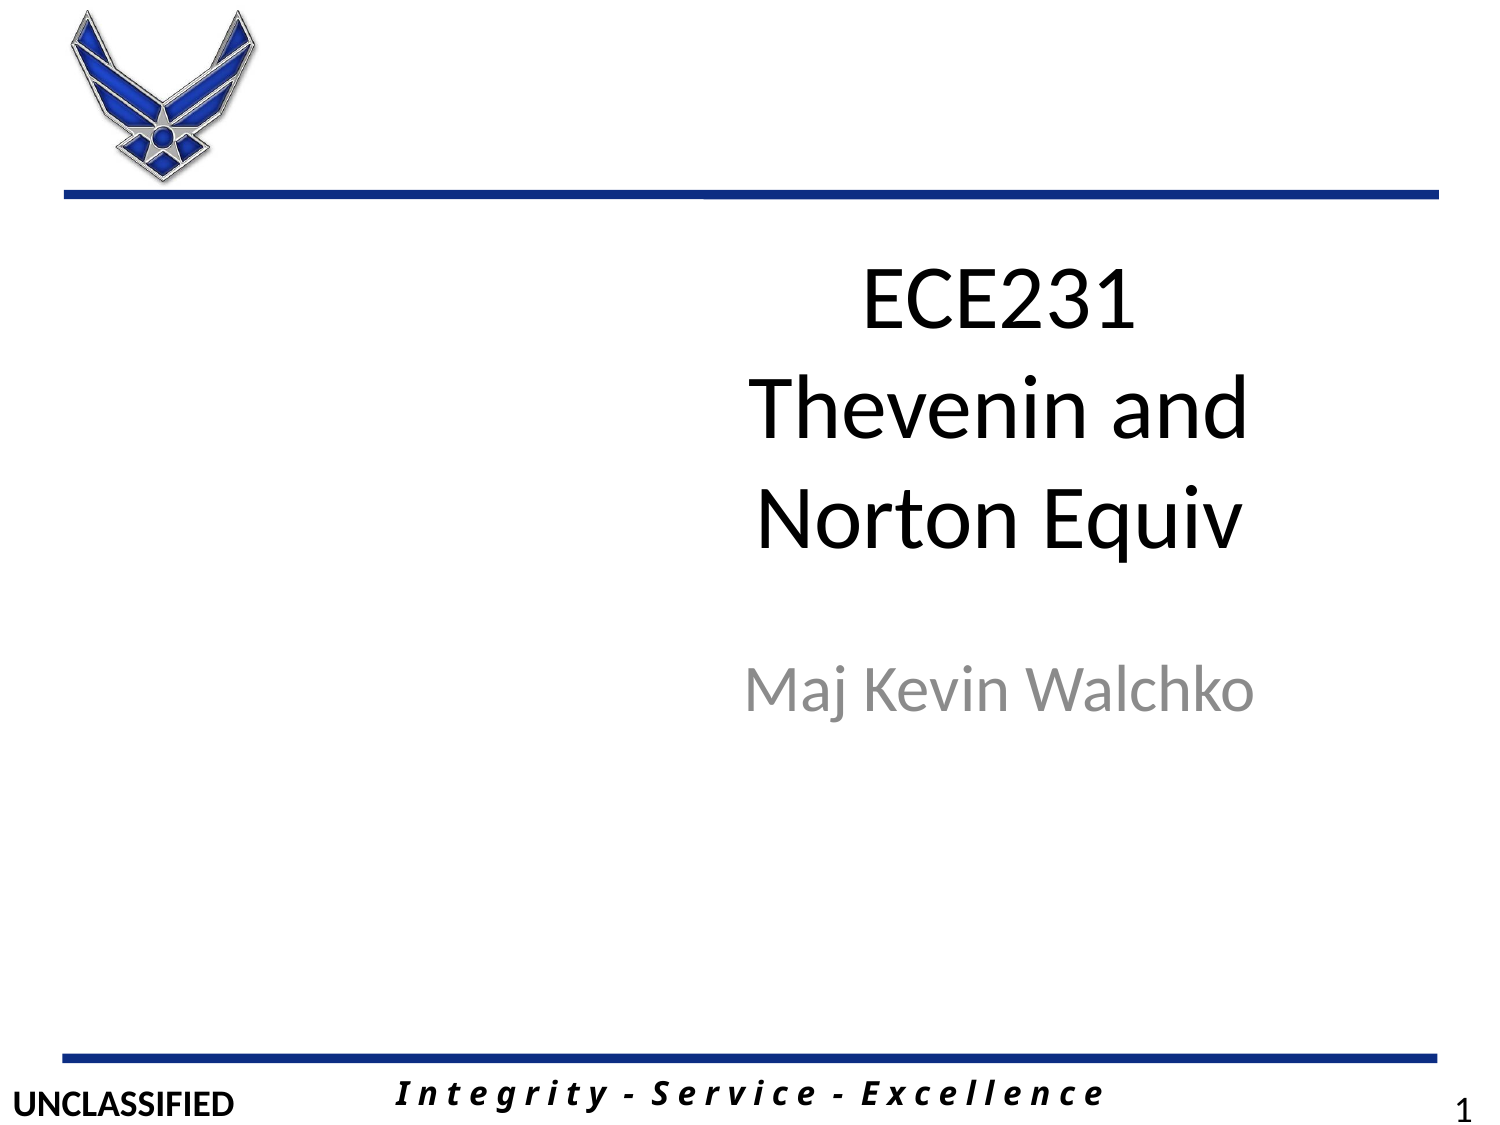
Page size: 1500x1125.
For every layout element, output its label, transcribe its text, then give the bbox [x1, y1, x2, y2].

picture [65, 5, 261, 188]
slide_number 1 [1137, 1077, 1488, 1125]
subtitle Maj Kevin Walchko [612, 637, 1388, 925]
title ECE231 Thevenin and Norton Equiv [612, 212, 1388, 591]
